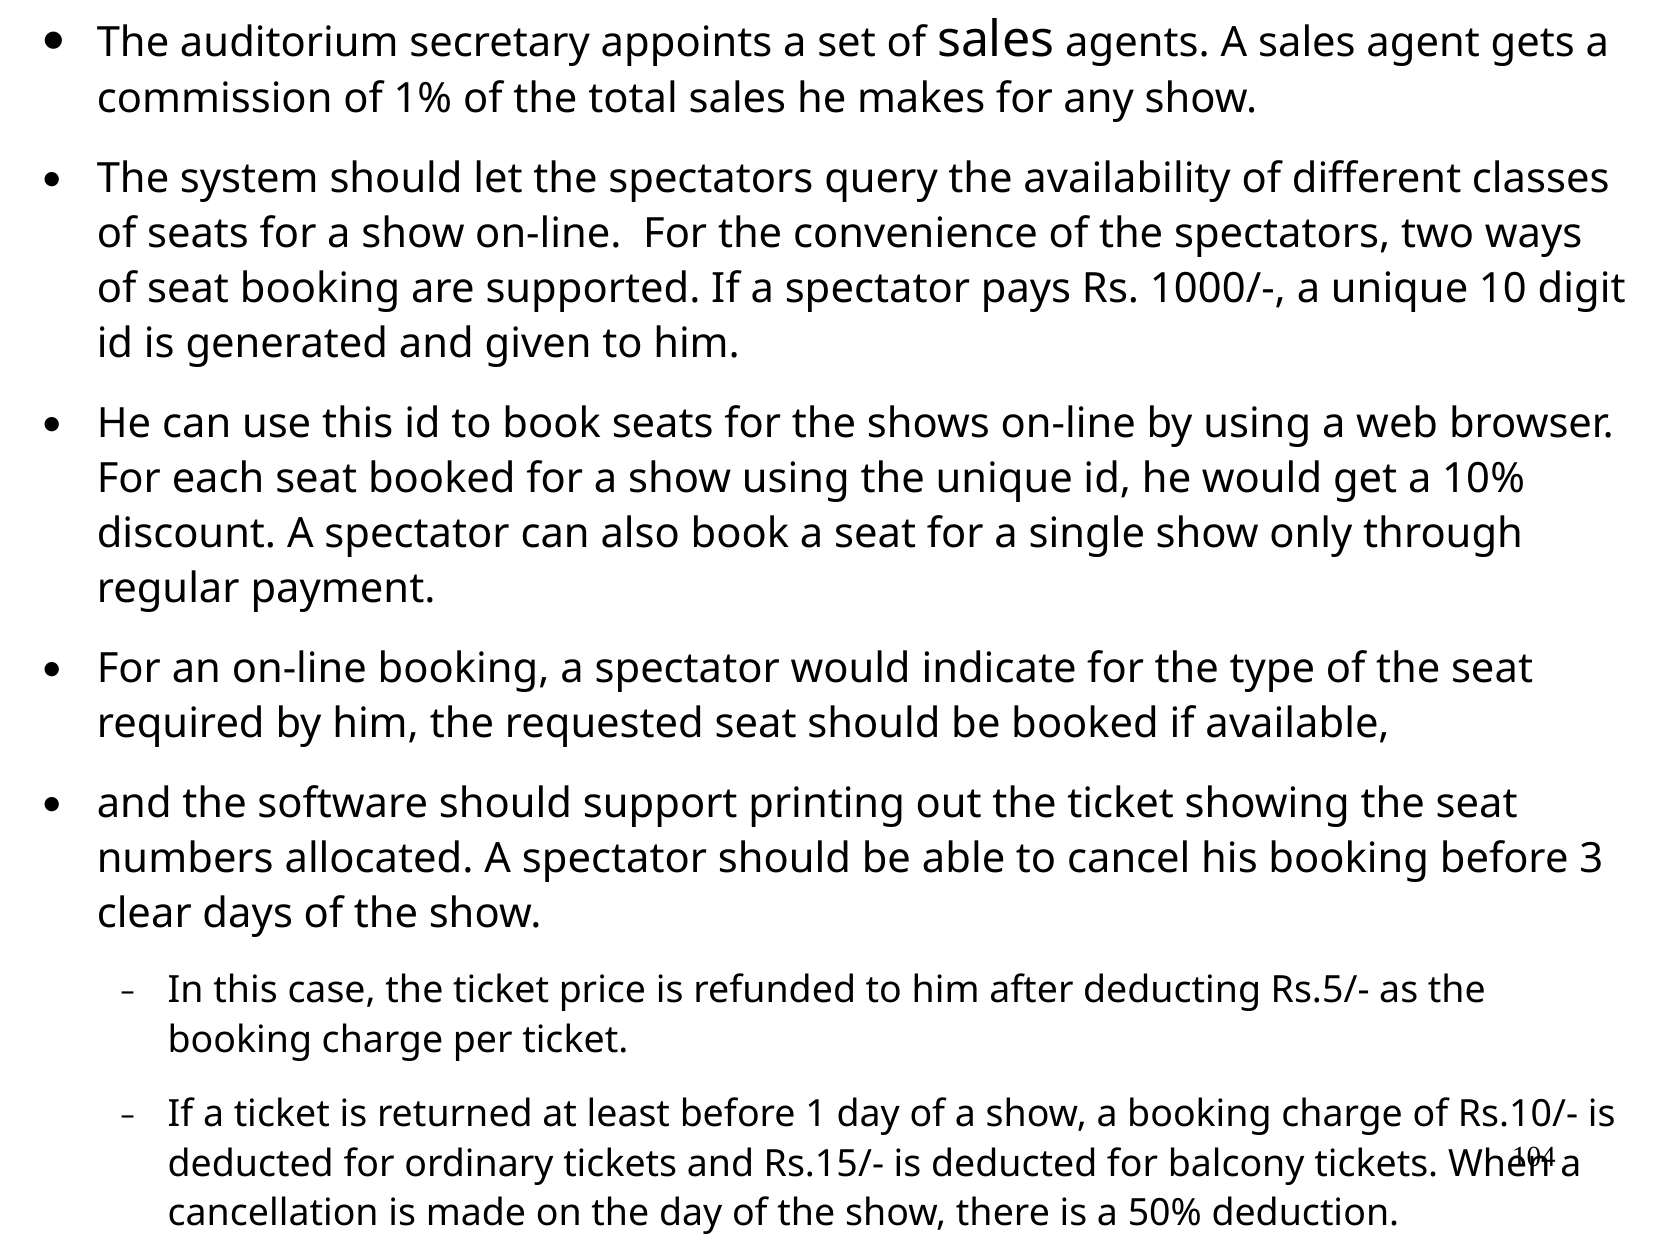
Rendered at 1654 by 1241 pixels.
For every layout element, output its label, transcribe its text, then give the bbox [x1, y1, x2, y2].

list The auditorium secretary appoints a set of sales agents. A sales agent gets a commission of 1% of the total sales he makes for any show. The system should let the spectators query the availability of different classes of seats for a show on-line. For the convenience of the spectators, two ways of seat booking are supported. If a spectator pays Rs. 1000/-, a unique 10 digit id is generated and given to him. He can use this id to book seats for the shows on-line by using a web browser. For each seat booked for a show using the unique id, he would get a 10% discount. A spectator can also book a seat for a single show only through regular payment. For an on-line booking, a spectator would indicate for the type of the seat required by him, the requested seat should be booked if available, and the software should support printing out the ticket showing the seat numbers allocated. A spectator should be able to cancel his booking before 3 clear days of the show. In this case, the ticket price is refunded to him after deducting Rs.5/- as the booking charge per ticket. If a ticket is returned at least before 1 day of a show, a booking charge of Rs.10/- is deducted for ordinary tickets and Rs.15/- is deducted for balcony tickets. When a cancellation is made on the day of the show, there is a 50% deduction. [26, 0, 1627, 1175]
